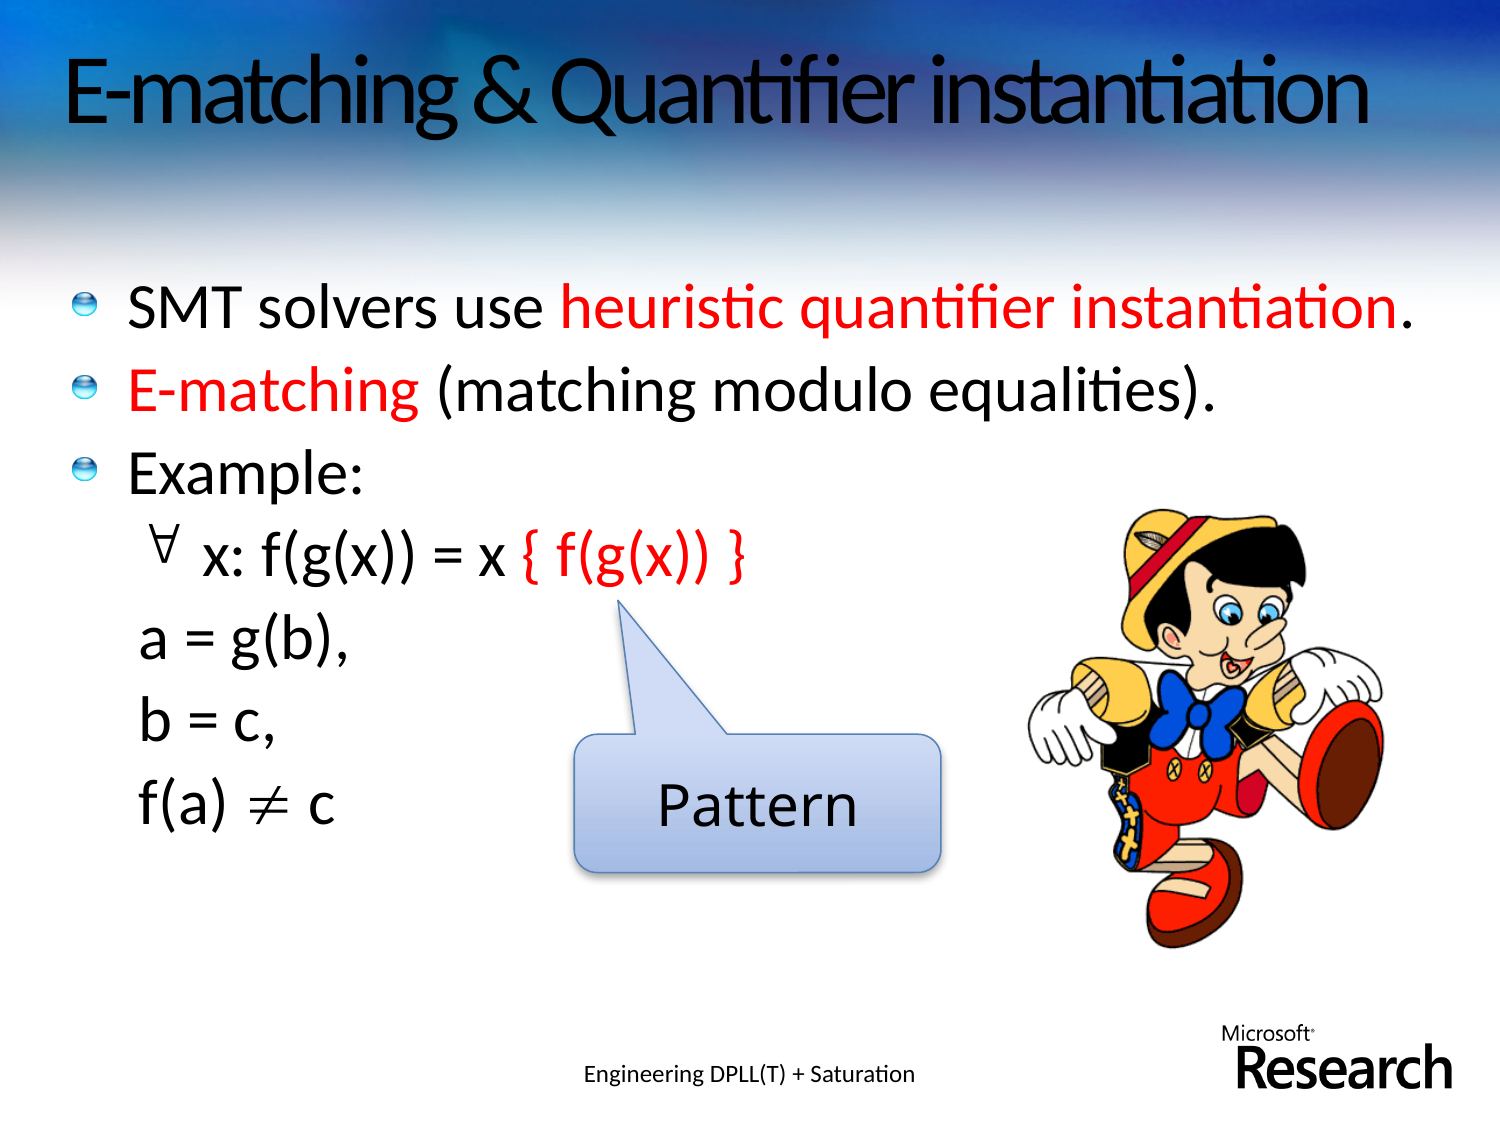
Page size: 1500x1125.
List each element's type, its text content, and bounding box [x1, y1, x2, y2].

text_box SMT solvers use heuristic quantifier instantiation. E-matching (matching modulo equalities). Example: x: f(g(x)) = x { f(g(x)) } a = g(b), b = c, f(a)  c [63, 273, 1439, 914]
title E-matching & Quantifier instantiation [62, 37, 1438, 148]
picture [0, 0, 1500, 1125]
footer Engineering DPLL(T) + Saturation [512, 1042, 988, 1103]
text_box Pattern [573, 599, 942, 874]
